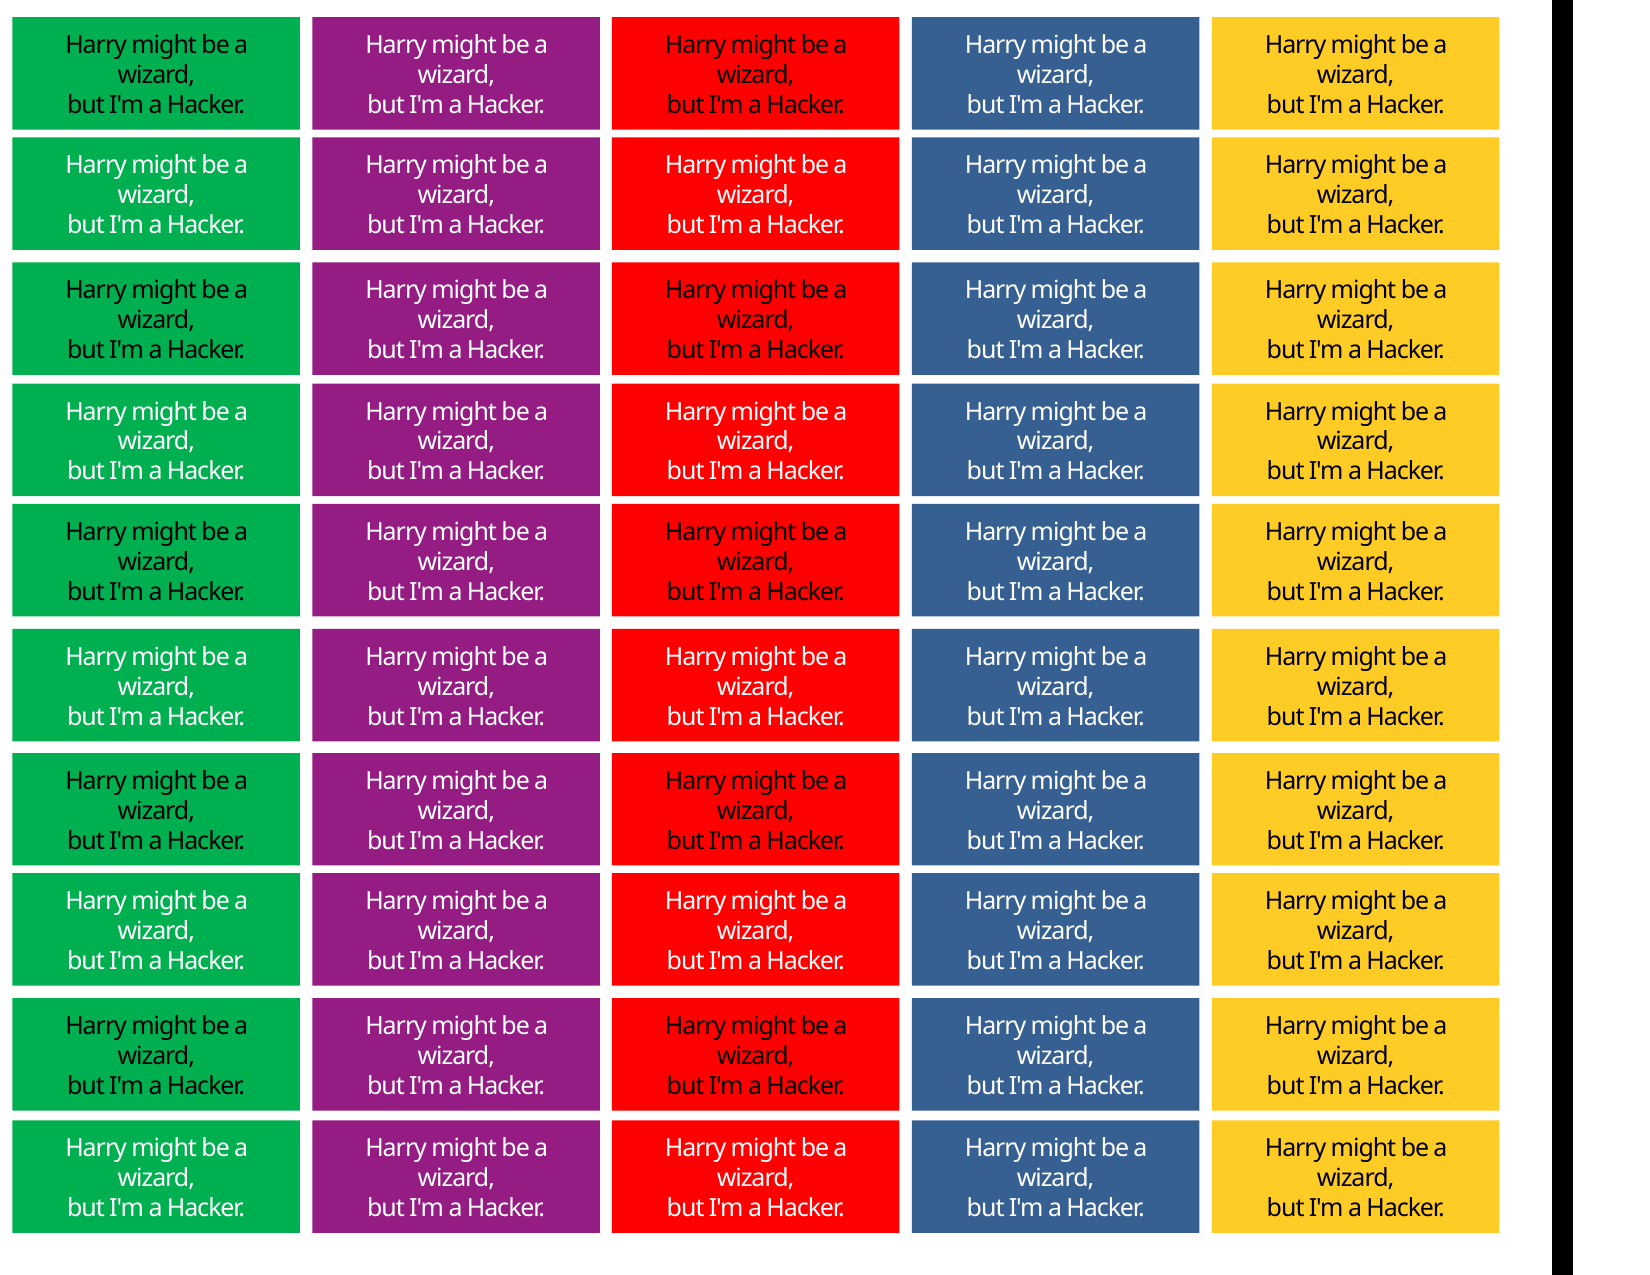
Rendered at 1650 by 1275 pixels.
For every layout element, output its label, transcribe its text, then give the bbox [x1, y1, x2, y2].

text_box Harry might be a wizard, but I'm a Hacker. [1210, 996, 1502, 1113]
text_box Harry might be a wizard, but I'm a Hacker. [1210, 260, 1502, 377]
text_box Harry might be a wizard, but I'm a Hacker. [1210, 382, 1502, 498]
text_box Harry might be a wizard, but I'm a Hacker. [310, 260, 602, 377]
text_box Harry might be a wizard, but I'm a Hacker. [310, 502, 602, 618]
text_box Harry might be a wizard, but I'm a Hacker. [10, 1118, 302, 1235]
text_box Harry might be a wizard, but I'm a Hacker. [910, 627, 1202, 743]
text_box Harry might be a wizard, but I'm a Hacker. [910, 135, 1202, 252]
text_box Harry might be a wizard, but I'm a Hacker. [10, 627, 302, 743]
text_box Harry might be a wizard, but I'm a Hacker. [310, 135, 602, 252]
text_box Harry might be a wizard, but I'm a Hacker. [1210, 15, 1502, 132]
text_box Harry might be a wizard, but I'm a Hacker. [610, 996, 902, 1113]
text_box Harry might be a wizard, but I'm a Hacker. [610, 382, 902, 498]
text_box Harry might be a wizard, but I'm a Hacker. [1210, 627, 1502, 743]
text_box Harry might be a wizard, but I'm a Hacker. [310, 382, 602, 498]
text_box Harry might be a wizard, but I'm a Hacker. [10, 751, 302, 868]
text_box Harry might be a wizard, but I'm a Hacker. [910, 502, 1202, 618]
text_box Harry might be a wizard, but I'm a Hacker. [610, 502, 902, 618]
text_box Harry might be a wizard, but I'm a Hacker. [610, 751, 902, 868]
text_box Harry might be a wizard, but I'm a Hacker. [10, 871, 302, 988]
text_box Harry might be a wizard, but I'm a Hacker. [1210, 1118, 1502, 1235]
text_box Harry might be a wizard, but I'm a Hacker. [310, 996, 602, 1113]
text_box Harry might be a wizard, but I'm a Hacker. [910, 751, 1202, 868]
text_box Harry might be a wizard, but I'm a Hacker. [610, 260, 902, 377]
text_box Harry might be a wizard, but I'm a Hacker. [610, 871, 902, 988]
text_box Harry might be a wizard, but I'm a Hacker. [910, 1118, 1202, 1235]
text_box Harry might be a wizard, but I'm a Hacker. [10, 996, 302, 1113]
text_box Harry might be a wizard, but I'm a Hacker. [610, 135, 902, 252]
text_box Harry might be a wizard, but I'm a Hacker. [310, 15, 602, 132]
text_box Harry might be a wizard, but I'm a Hacker. [310, 1118, 602, 1235]
text_box Harry might be a wizard, but I'm a Hacker. [610, 627, 902, 743]
text_box Harry might be a wizard, but I'm a Hacker. [910, 871, 1202, 988]
text_box Harry might be a wizard, but I'm a Hacker. [610, 1118, 902, 1235]
text_box Harry might be a wizard, but I'm a Hacker. [910, 15, 1202, 132]
text_box Harry might be a wizard, but I'm a Hacker. [10, 15, 302, 132]
text_box Harry might be a wizard, but I'm a Hacker. [1210, 751, 1502, 868]
text_box Harry might be a wizard, but I'm a Hacker. [910, 260, 1202, 377]
text_box Harry might be a wizard, but I'm a Hacker. [310, 871, 602, 988]
text_box Harry might be a wizard, but I'm a Hacker. [310, 627, 602, 743]
text_box Harry might be a wizard, but I'm a Hacker. [10, 502, 302, 618]
text_box Harry might be a wizard, but I'm a Hacker. [910, 382, 1202, 498]
text_box Harry might be a wizard, but I'm a Hacker. [10, 260, 302, 377]
text_box Harry might be a wizard, but I'm a Hacker. [610, 15, 902, 132]
text_box Harry might be a wizard, but I'm a Hacker. [1210, 135, 1502, 252]
text_box Harry might be a wizard, but I'm a Hacker. [310, 751, 602, 868]
text_box Harry might be a wizard, but I'm a Hacker. [1210, 871, 1502, 988]
text_box Harry might be a wizard, but I'm a Hacker. [10, 135, 302, 252]
text_box Harry might be a wizard, but I'm a Hacker. [910, 996, 1202, 1113]
text_box Harry might be a wizard, but I'm a Hacker. [1210, 502, 1502, 618]
text_box Harry might be a wizard, but I'm a Hacker. [10, 382, 302, 498]
